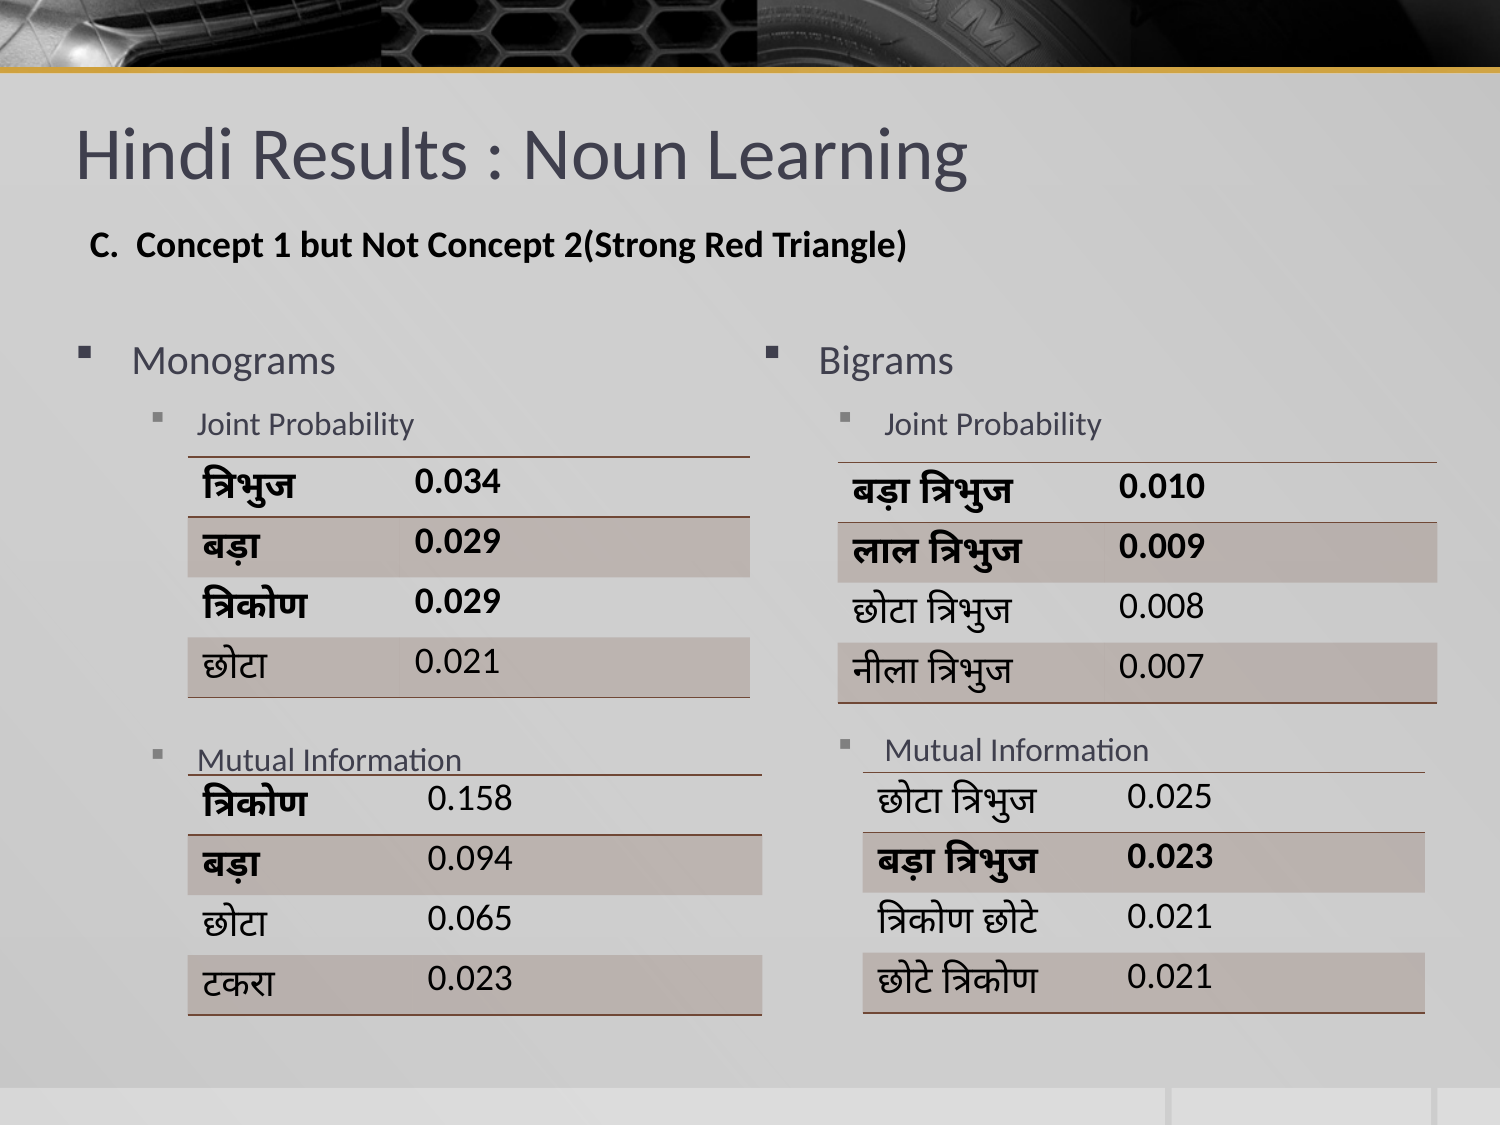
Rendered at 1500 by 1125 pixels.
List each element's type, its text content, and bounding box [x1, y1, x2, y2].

picture [0, 0, 1500, 67]
table_cell बड़ा [188, 836, 413, 895]
table_header 0.010 [1104, 463, 1437, 522]
table_header त्रिभुज [188, 458, 400, 516]
table_cell 0.094 [413, 836, 762, 895]
table_header 0.034 [400, 458, 750, 516]
table_cell 0.029 [400, 518, 750, 577]
table_cell नीला त्रिभुज [838, 643, 1104, 702]
list Bigrams Joint Probability Mutual Information [762, 324, 1425, 1000]
table_cell 0.065 [413, 895, 762, 955]
table_header 0.158 [413, 776, 762, 834]
table_header छोटा त्रिभुज [863, 773, 1112, 832]
table_cell बड़ा [188, 518, 400, 577]
text_box C. Concept 1 but Not Concept 2(Strong Red Triangle) [75, 212, 1150, 273]
table_cell 0.007 [1104, 643, 1437, 702]
list Monograms Joint Probability Mutual Information [75, 324, 738, 1000]
table_header त्रिकोण [188, 776, 413, 834]
table_cell बड़ा त्रिभुज [863, 833, 1112, 893]
table_cell त्रिकोण [188, 577, 400, 638]
table_cell 0.021 [1112, 893, 1425, 953]
table_header बड़ा त्रिभुज [838, 463, 1104, 522]
table_cell 0.023 [1112, 833, 1425, 893]
table_cell 0.021 [400, 638, 750, 697]
title Hindi Results : Noun Learning [75, 75, 1425, 225]
table_cell छोटा [188, 638, 400, 697]
table_cell टकरा [188, 955, 413, 1014]
table_cell छोटा [188, 895, 413, 955]
table_cell त्रिकोण छोटे [863, 893, 1112, 953]
table_cell 0.008 [1104, 583, 1437, 643]
table_cell छोटे त्रिकोण [863, 953, 1112, 1012]
table_header 0.025 [1112, 773, 1425, 832]
table_cell 0.029 [400, 577, 750, 638]
table_cell 0.021 [1112, 953, 1425, 1012]
table_cell लाल त्रिभुज [838, 523, 1104, 583]
table_cell 0.009 [1104, 523, 1437, 583]
table_cell 0.023 [413, 955, 762, 1014]
table_cell छोटा त्रिभुज [838, 583, 1104, 643]
